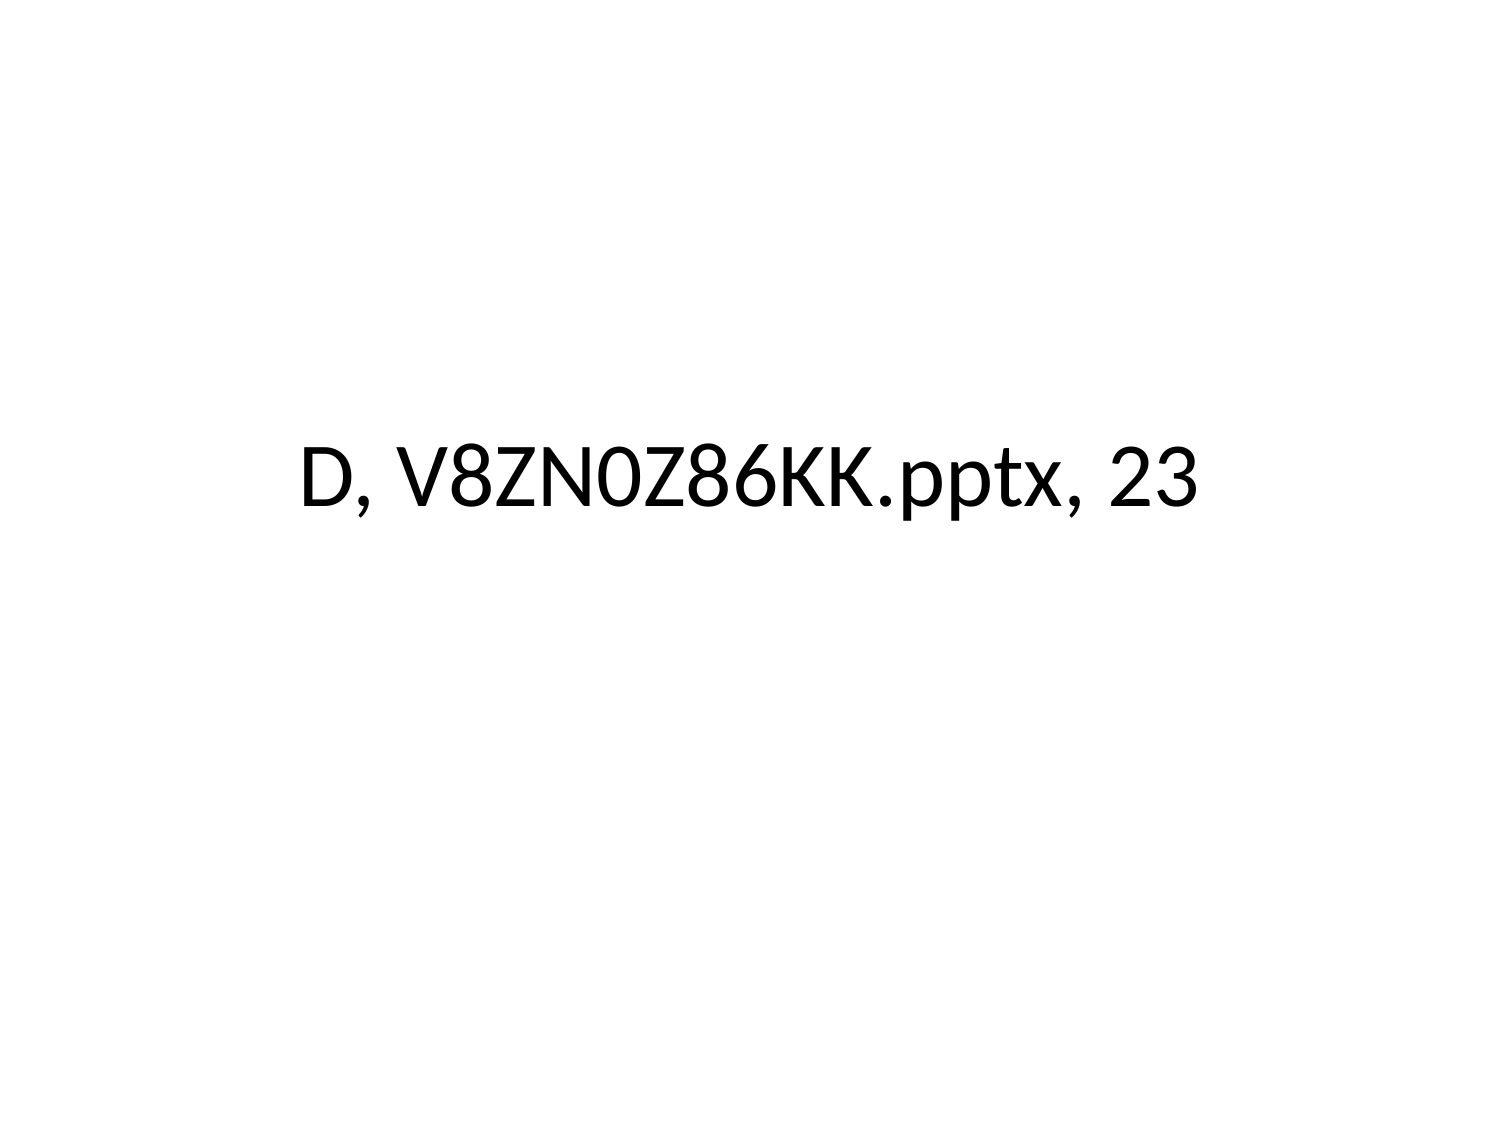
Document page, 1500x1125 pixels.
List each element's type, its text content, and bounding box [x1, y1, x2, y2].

title D, V8ZN0Z86KK.pptx, 23 [112, 349, 1388, 591]
